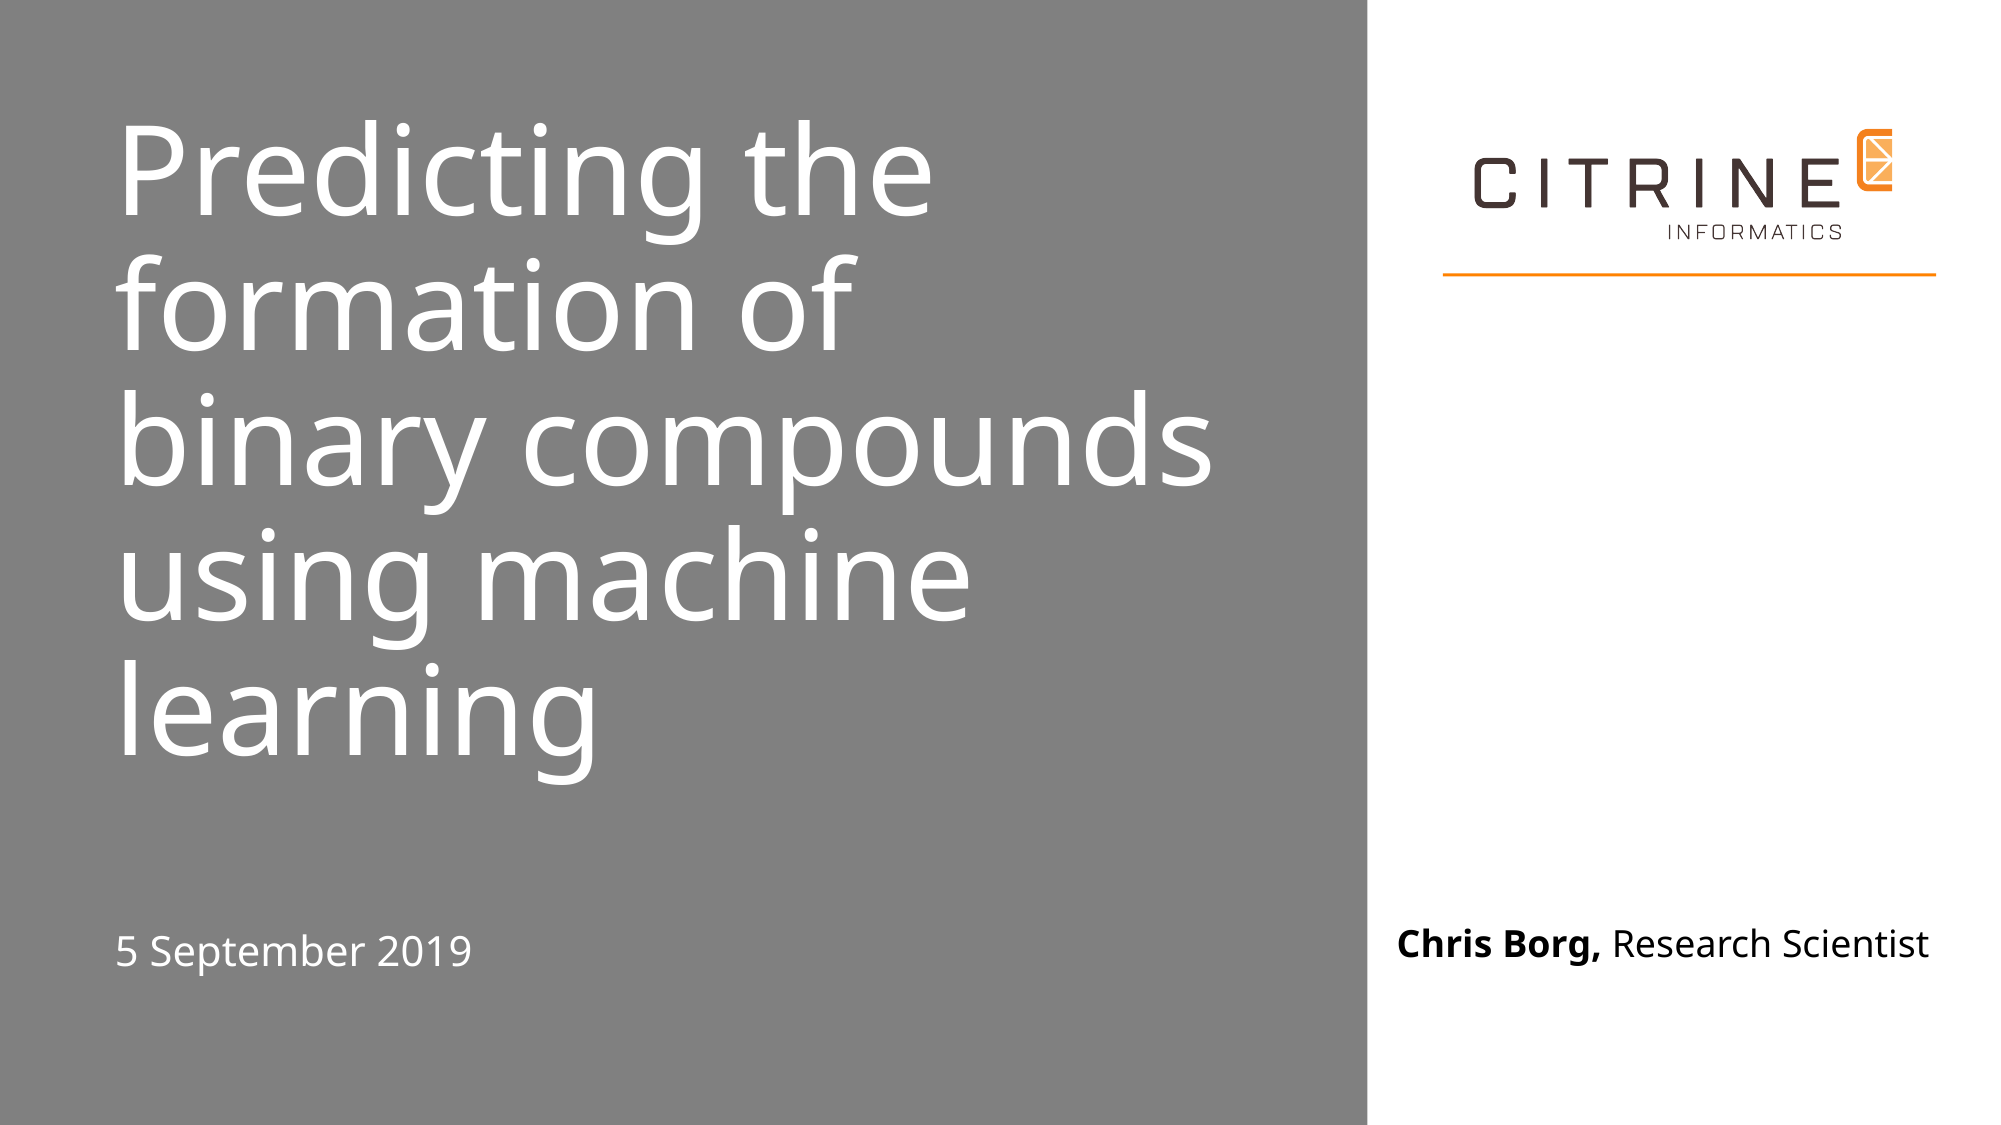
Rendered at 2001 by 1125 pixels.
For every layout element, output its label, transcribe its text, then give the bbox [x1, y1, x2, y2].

list Chris Borg, Research Scientist [1381, 912, 1946, 985]
list 5 September 2019 [99, 912, 613, 984]
picture [1439, 93, 1928, 275]
title Predicting the formation of binary compounds using machine learning [99, 99, 1255, 550]
